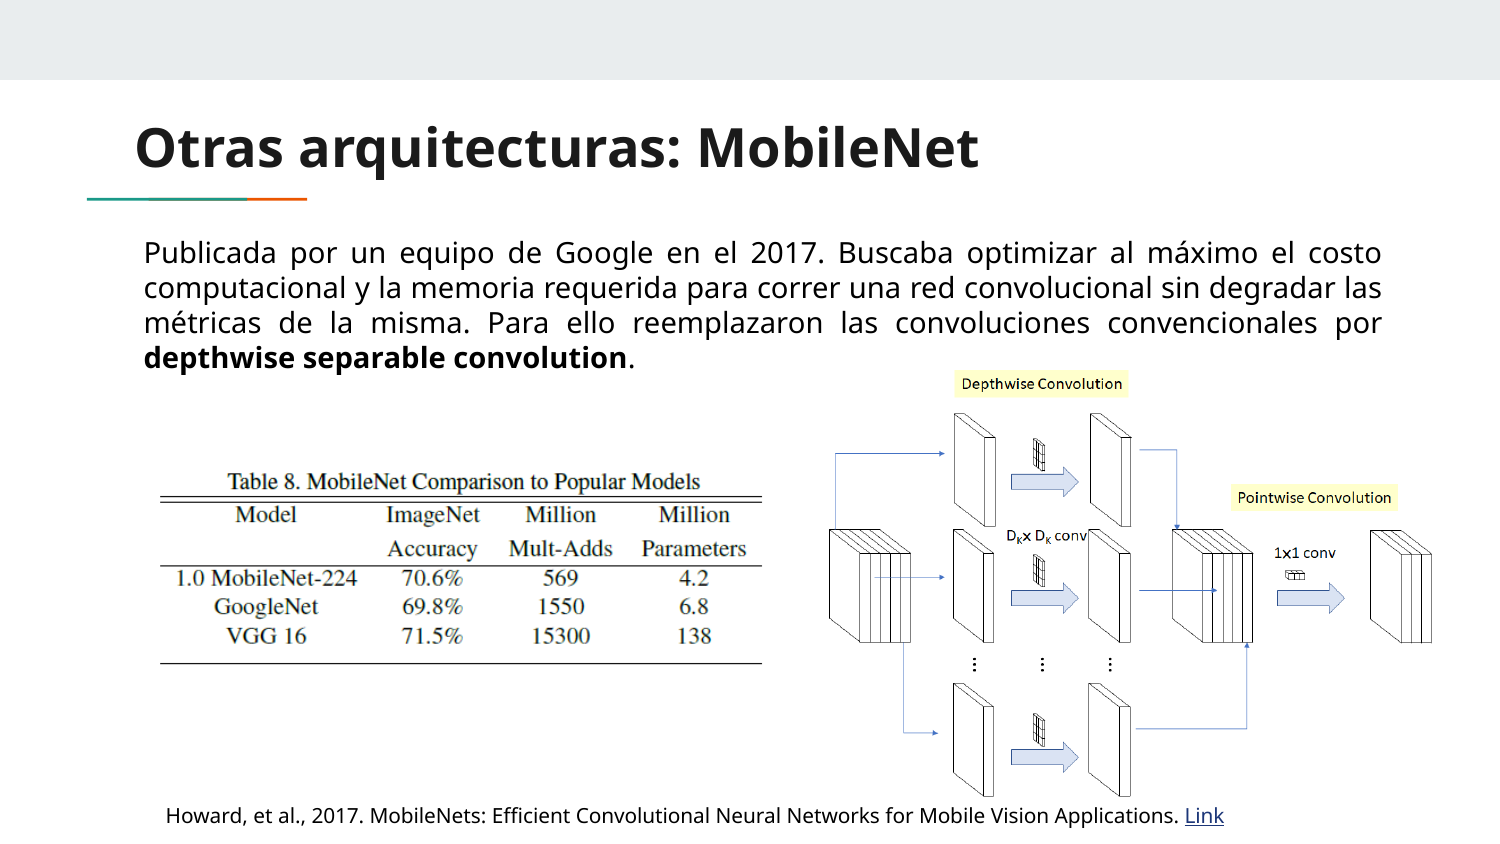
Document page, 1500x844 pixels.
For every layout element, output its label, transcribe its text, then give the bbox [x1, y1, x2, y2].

text_box Howard, et al., 2017. MobileNets: Efficient Convolutional Neural Networks for Mobile Vision Applications. Link [150, 788, 1428, 844]
text_box Publicada por un equipo de Google en el 2017. Buscaba optimizar al máximo el costo computacional y la memoria requerida para correr una red convolucional sin degradar las métricas de la misma. Para ello reemplazaron las convoluciones convencionales por depthwise separable convolution. [128, 219, 1399, 460]
picture [829, 366, 1432, 798]
picture [150, 461, 770, 679]
title Otras arquitecturas: MobileNet [119, 98, 1381, 187]
